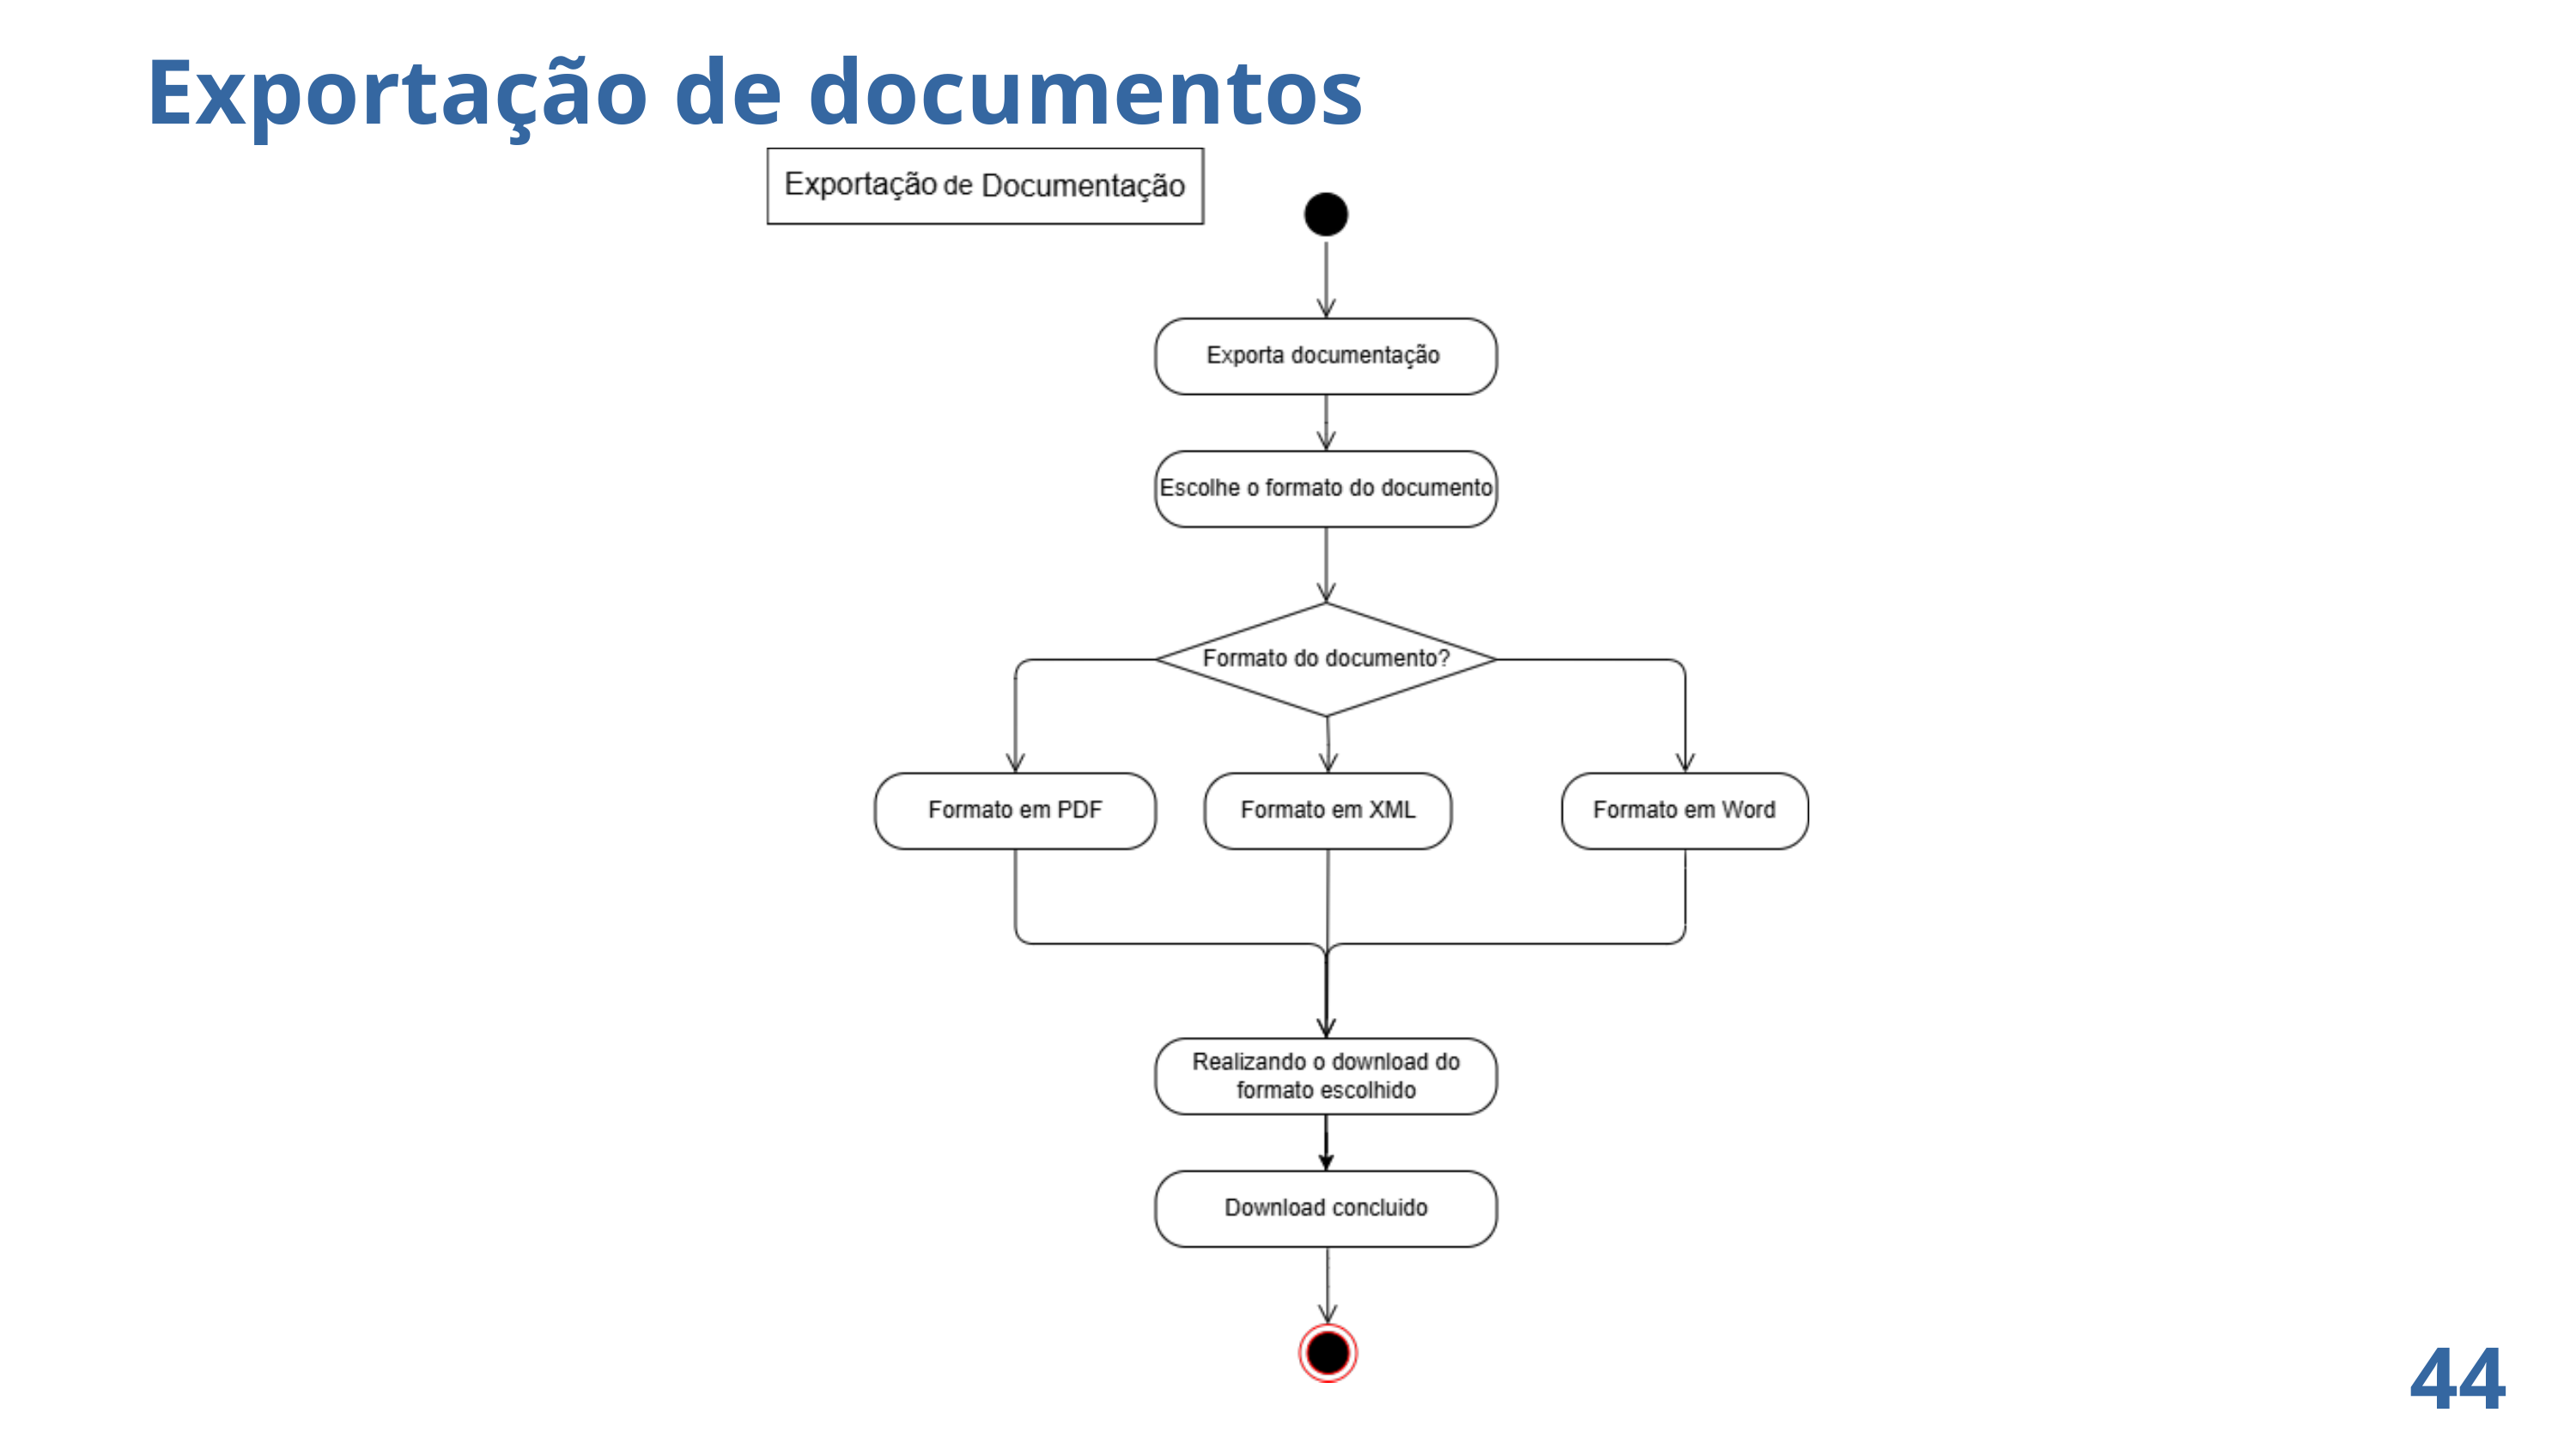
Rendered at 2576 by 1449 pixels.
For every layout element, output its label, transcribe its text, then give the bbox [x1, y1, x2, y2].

text_box Exportação de documentos [144, 36, 2089, 142]
text_box 44 [2409, 1325, 2549, 1427]
text_box [766, 148, 1810, 1383]
